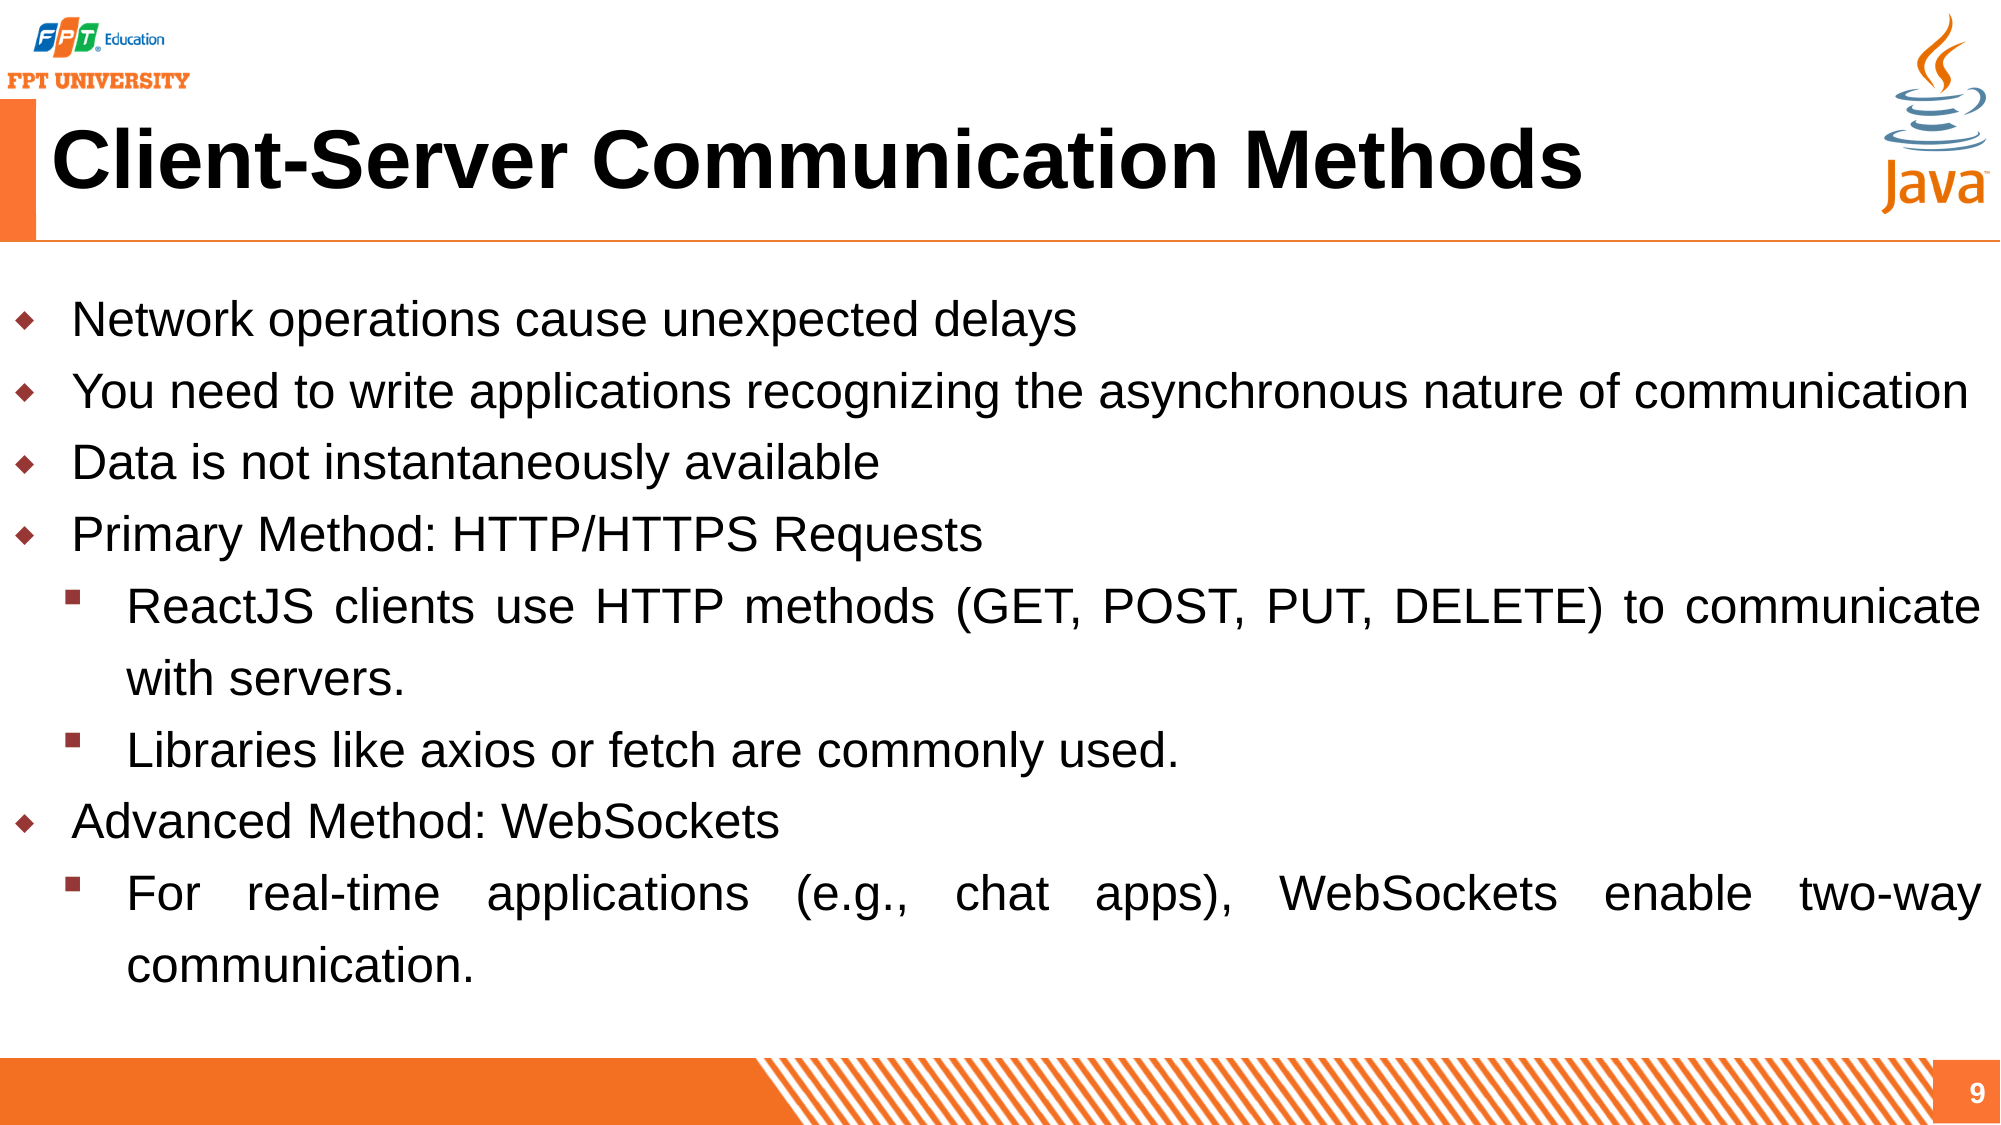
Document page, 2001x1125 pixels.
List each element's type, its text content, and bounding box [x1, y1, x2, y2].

list Network operations cause unexpected delays You need to write applications recognizing the asynchronous nature of communication Data is not instantaneously available Primary Method: HTTP/HTTPS Requests ReactJS clients use HTTP methods (GET, POST, PUT, DELETE) to communicate with servers. Libraries like axios or fetch are commonly used. Advanced Method: WebSockets For real-time applications (e.g., chat apps), WebSockets enable two-way communication. [0, 266, 2000, 1057]
picture [0, 2, 197, 99]
title Client-Server Communication Methods [36, 108, 1869, 215]
picture [1868, 4, 2000, 226]
picture [0, 1058, 1934, 1125]
slide_number 9 [1933, 1059, 2000, 1124]
